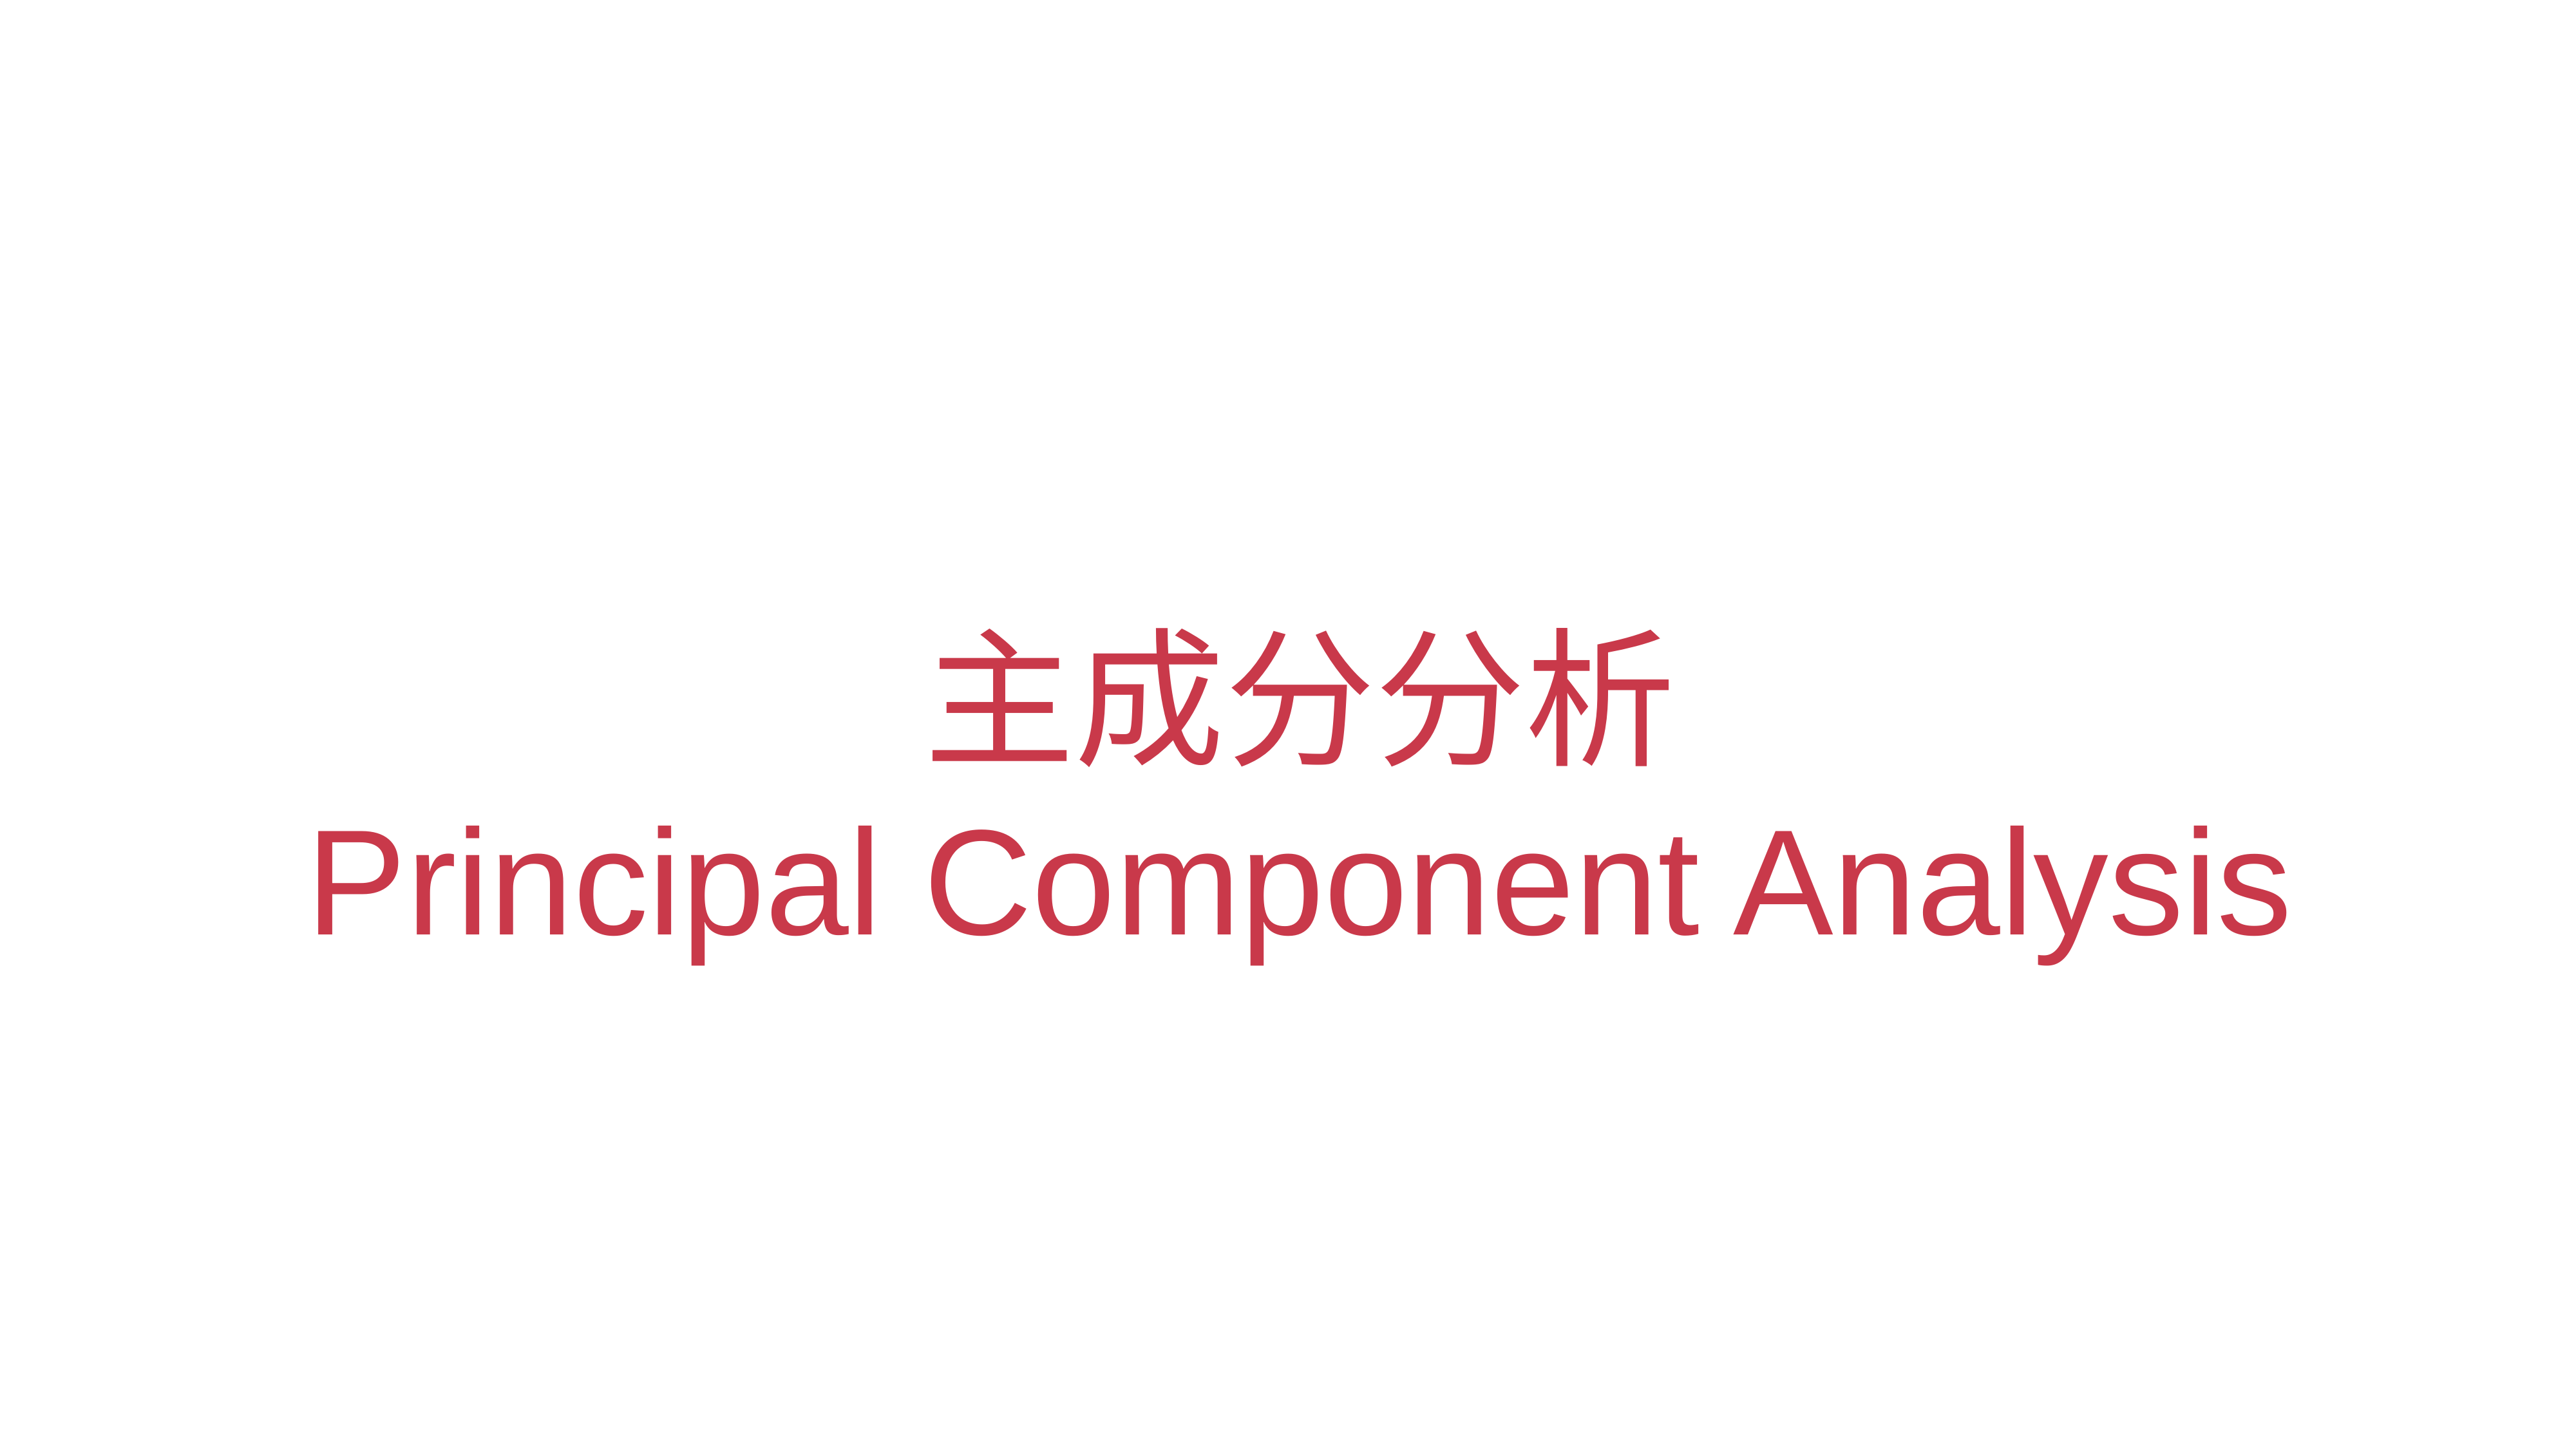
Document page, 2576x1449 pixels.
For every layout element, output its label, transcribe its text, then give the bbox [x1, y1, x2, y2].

title 主成分分析 Principal Component Analysis [187, 478, 2389, 971]
